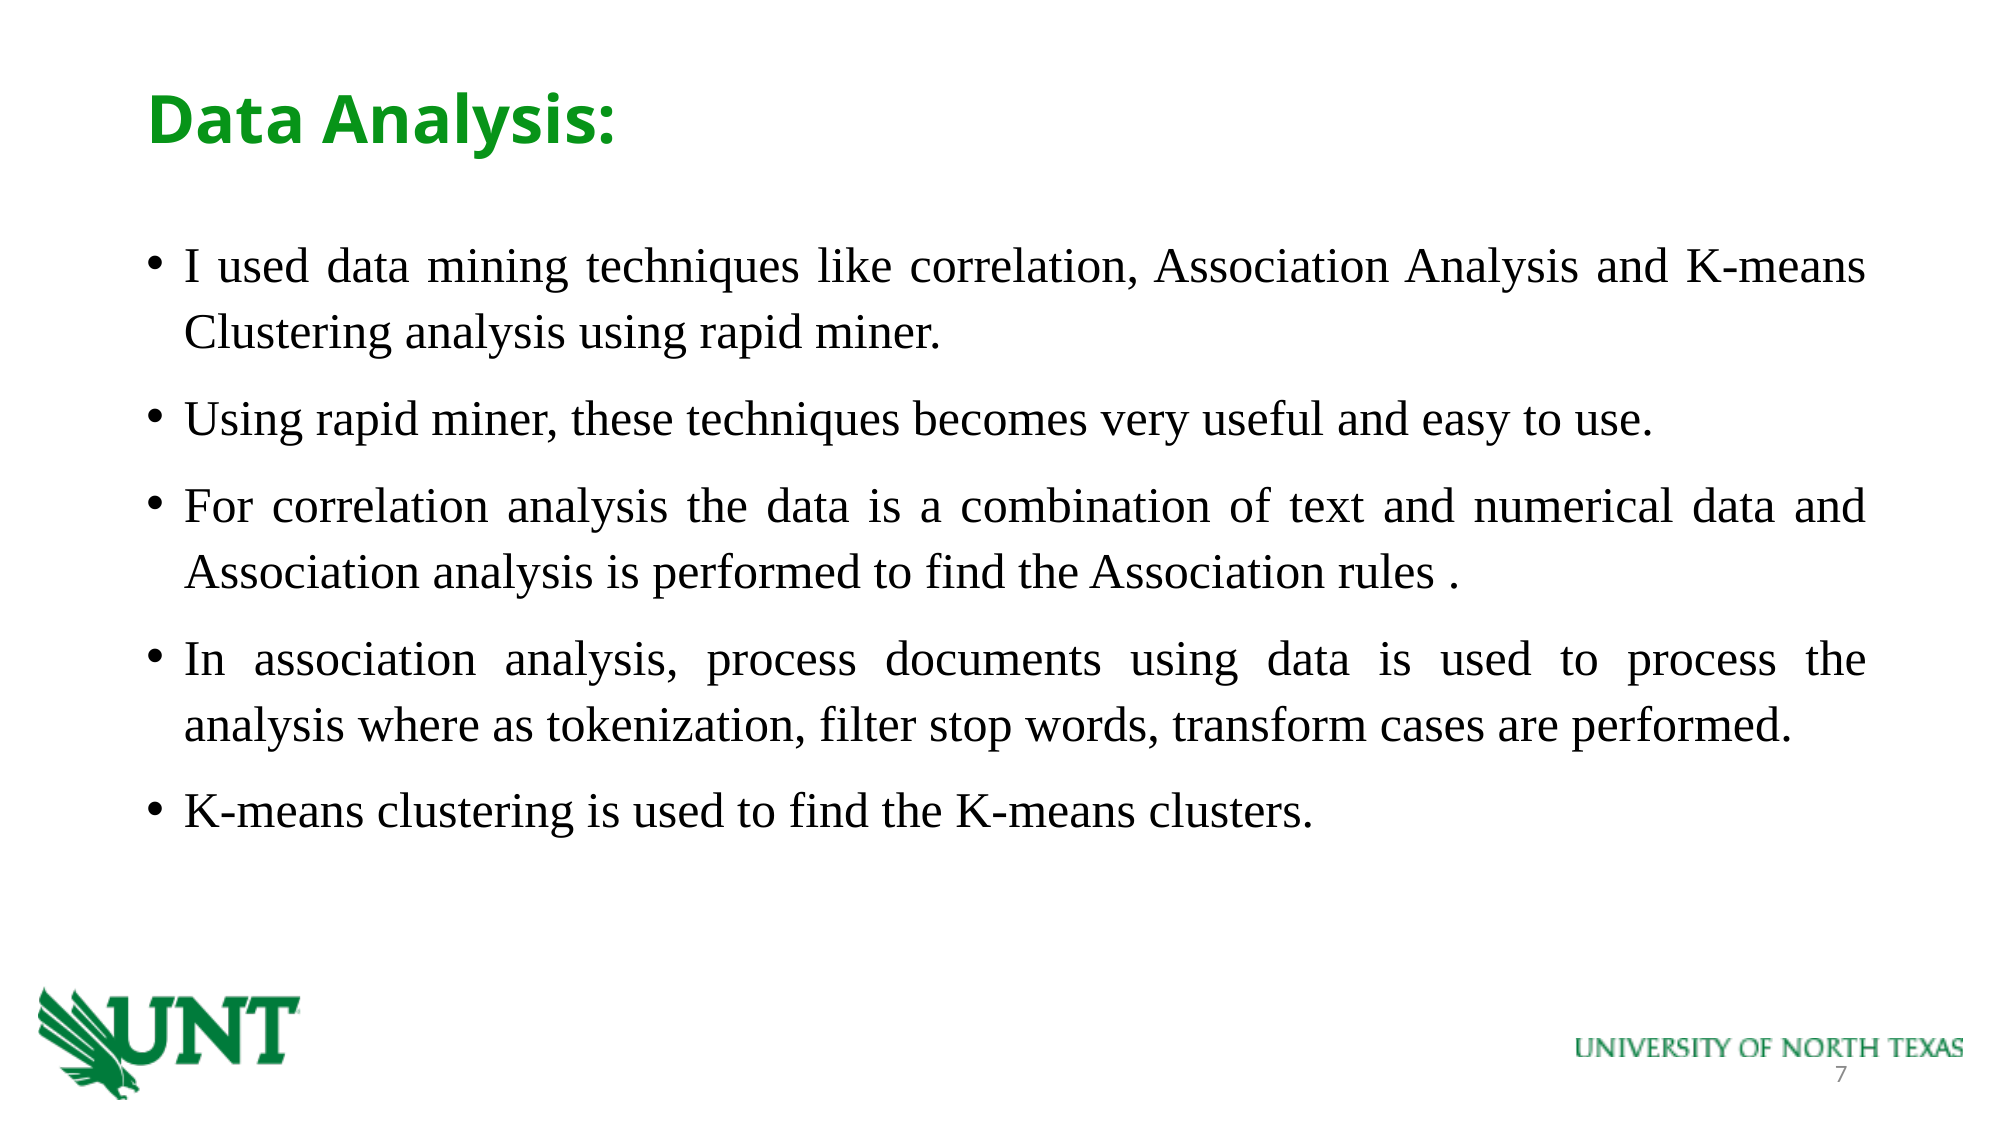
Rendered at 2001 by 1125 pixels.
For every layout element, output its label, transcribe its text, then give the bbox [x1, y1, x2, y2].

picture [37, 986, 301, 1100]
picture [1575, 1038, 1963, 1057]
title Data Analysis: [131, 59, 1884, 184]
list I used data mining techniques like correlation, Association Analysis and K-means Clustering analysis using rapid miner. Using rapid miner, these techniques becomes very useful and easy to use. For correlation analysis the data is a combination of text and numerical data and Association analysis is performed to find the Association rules . In association analysis, process documents using data is used to process the analysis where as tokenization, filter stop words, transform cases are performed. K-means clustering is used to find the K-means clusters. [131, 219, 1884, 942]
slide_number 7 [1412, 1042, 1863, 1103]
